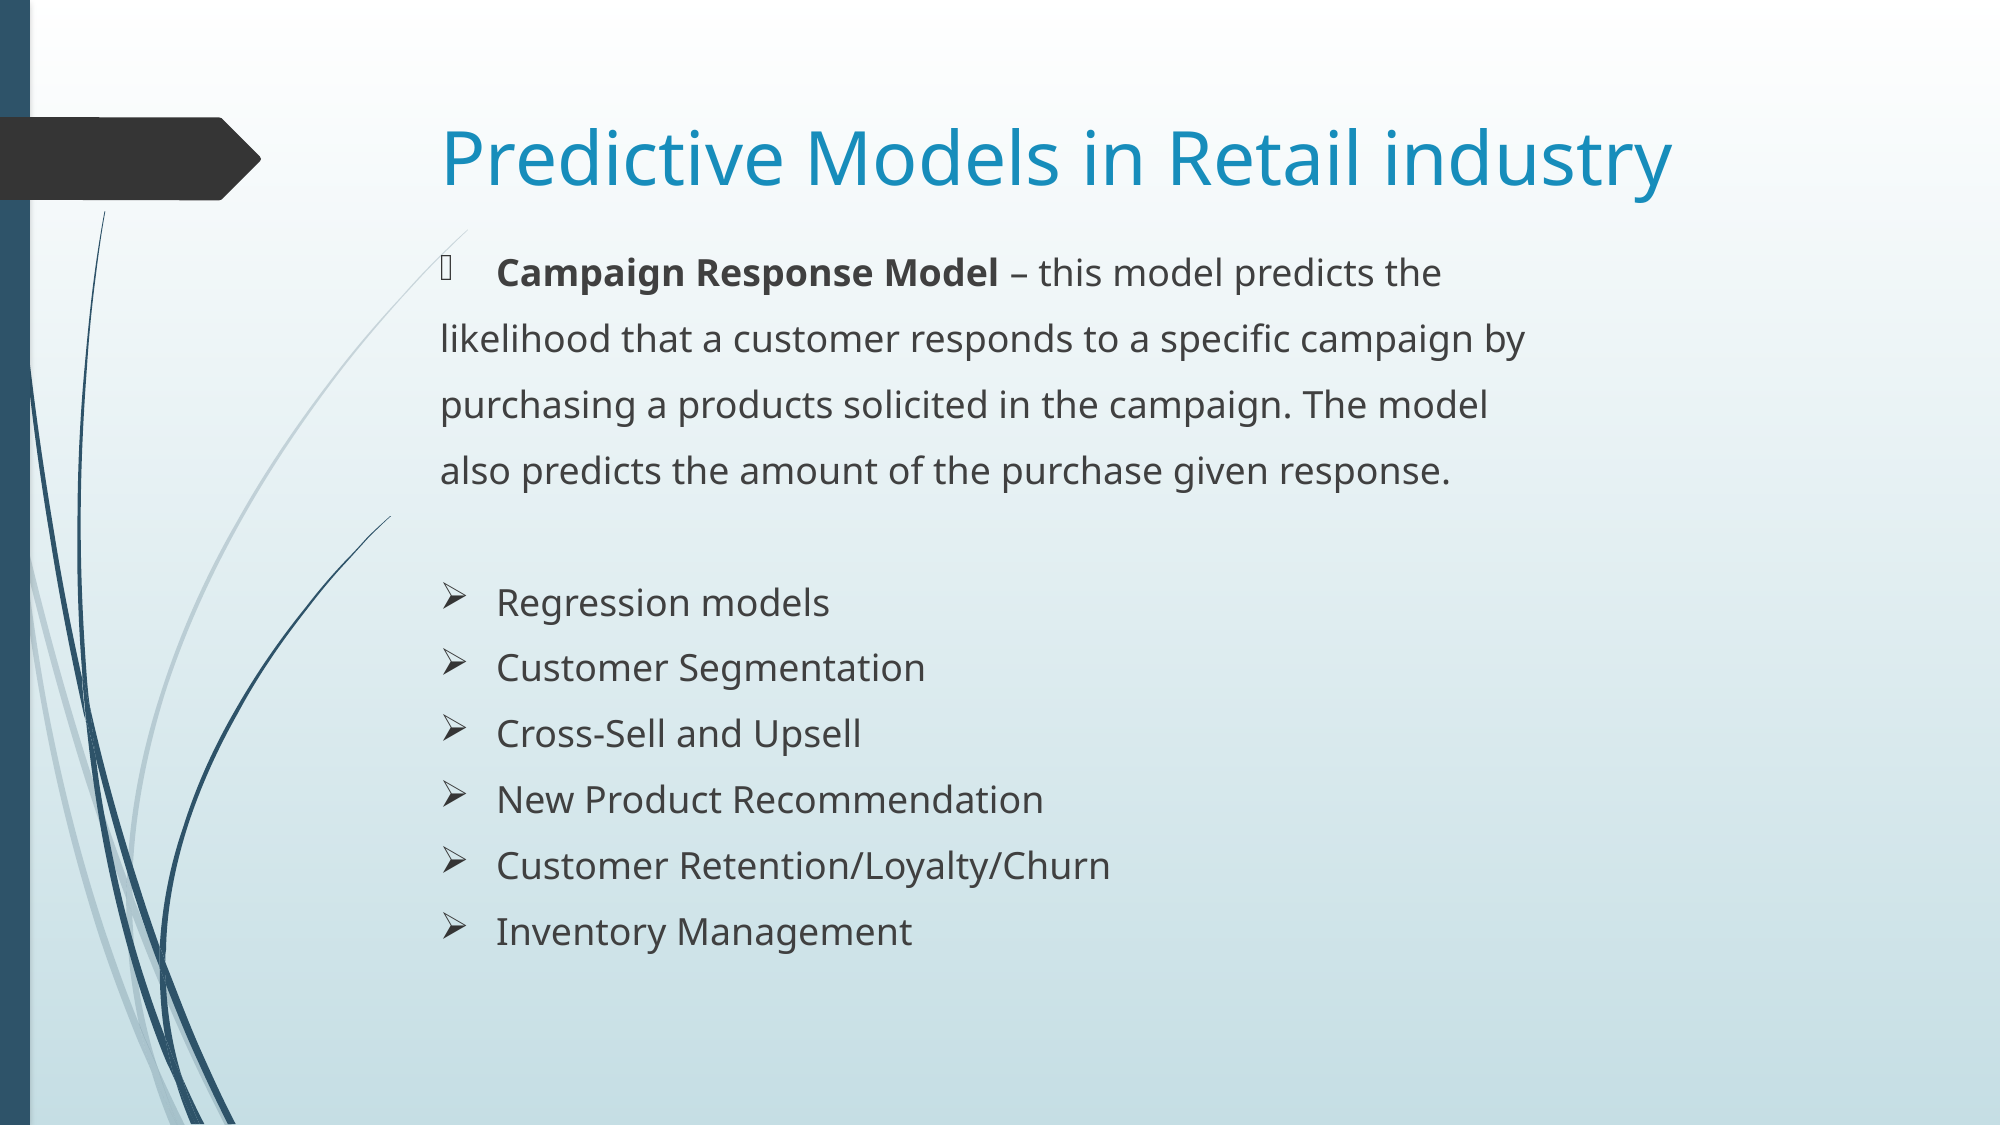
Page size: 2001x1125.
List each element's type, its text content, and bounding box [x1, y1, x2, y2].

title Predictive Models in Retail industry [425, 102, 1888, 241]
list Campaign Response Model – this model predicts the likelihood that a customer responds to a specific campaign by purchasing a products solicited in the campaign. The model also predicts the amount of the purchase given response. Regression models Customer Segmentation Cross-Sell and Upsell New Product Recommendation Customer Retention/Loyalty/Churn Inventory Management [424, 241, 1888, 1028]
